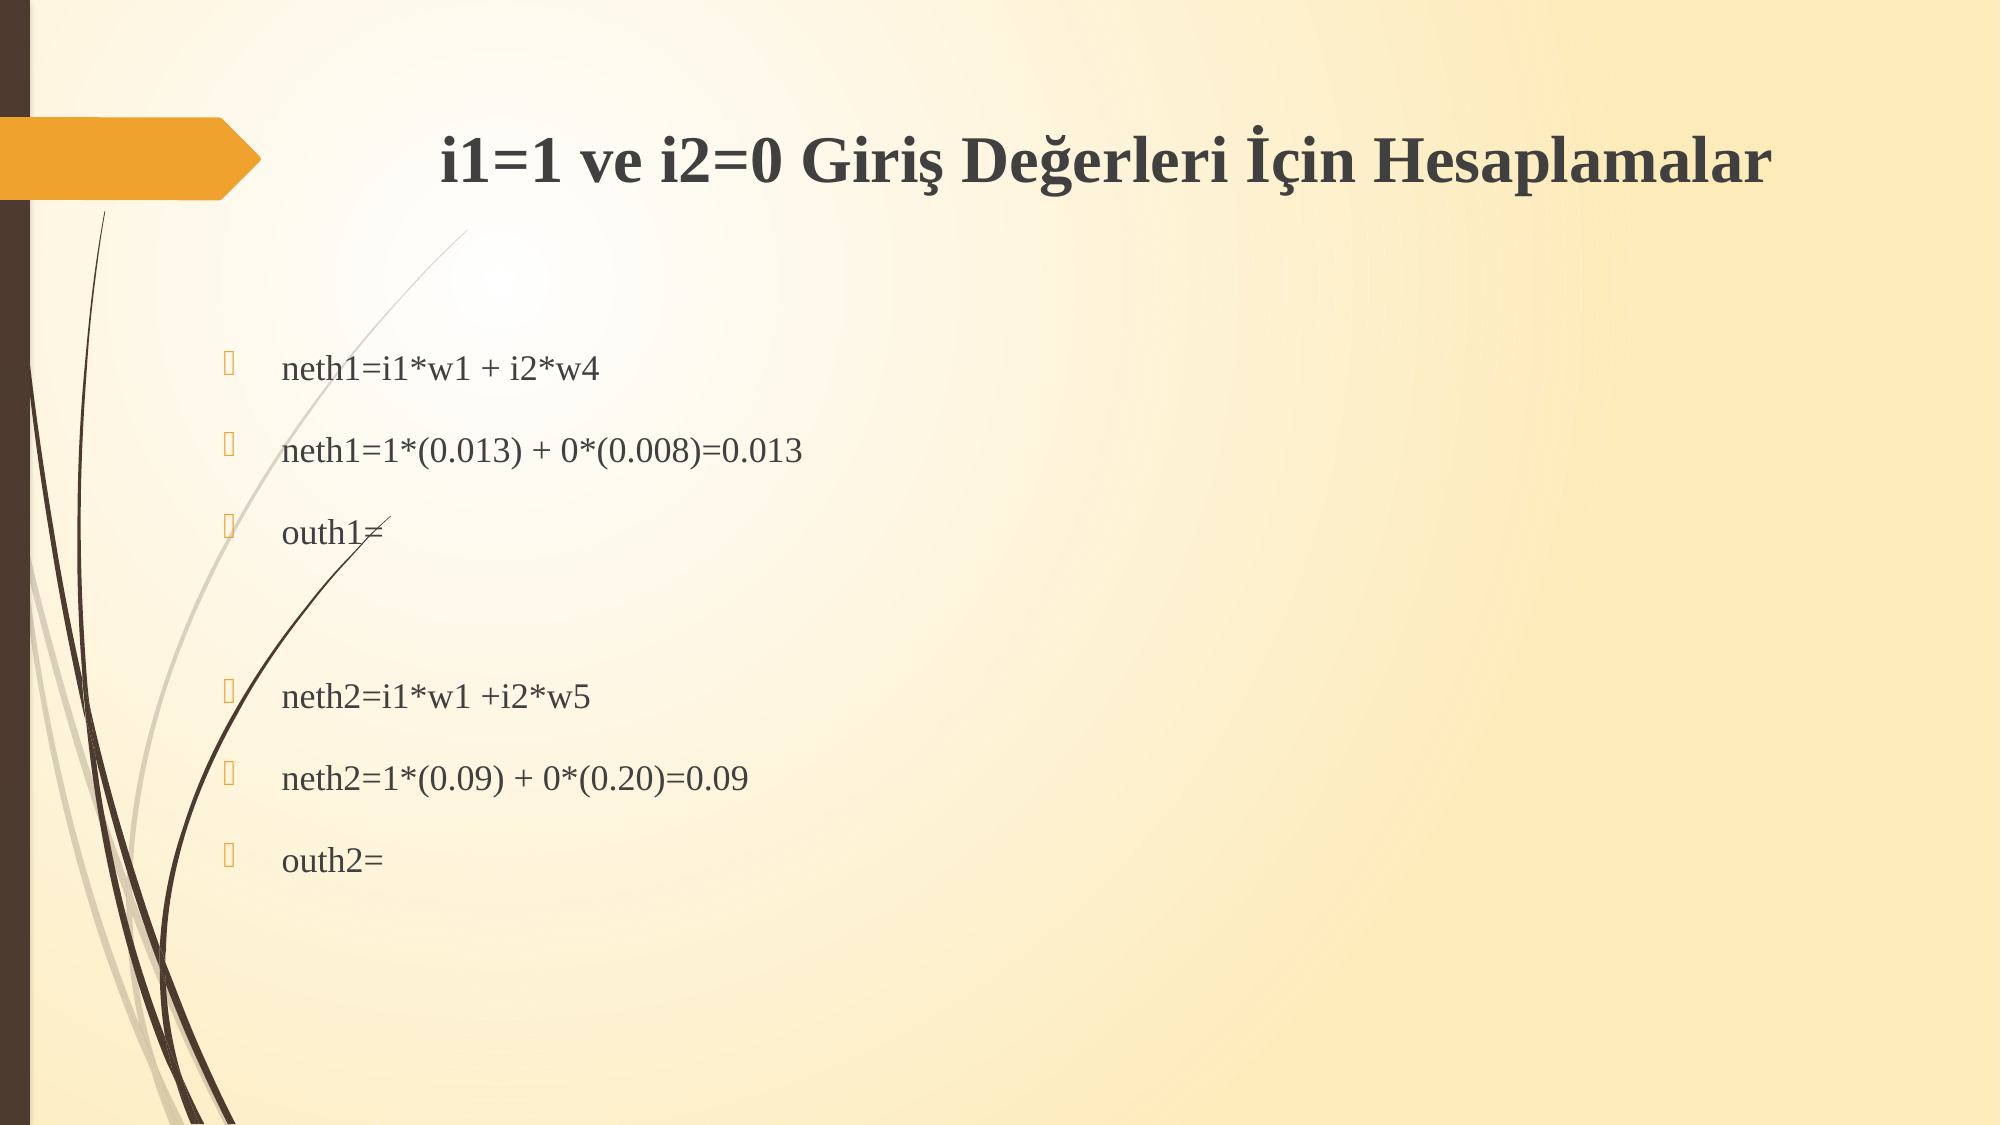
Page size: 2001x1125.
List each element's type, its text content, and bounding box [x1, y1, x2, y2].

title i1=1 ve i2=0 Giriş Değerleri İçin Hesaplamalar [425, 102, 1888, 313]
